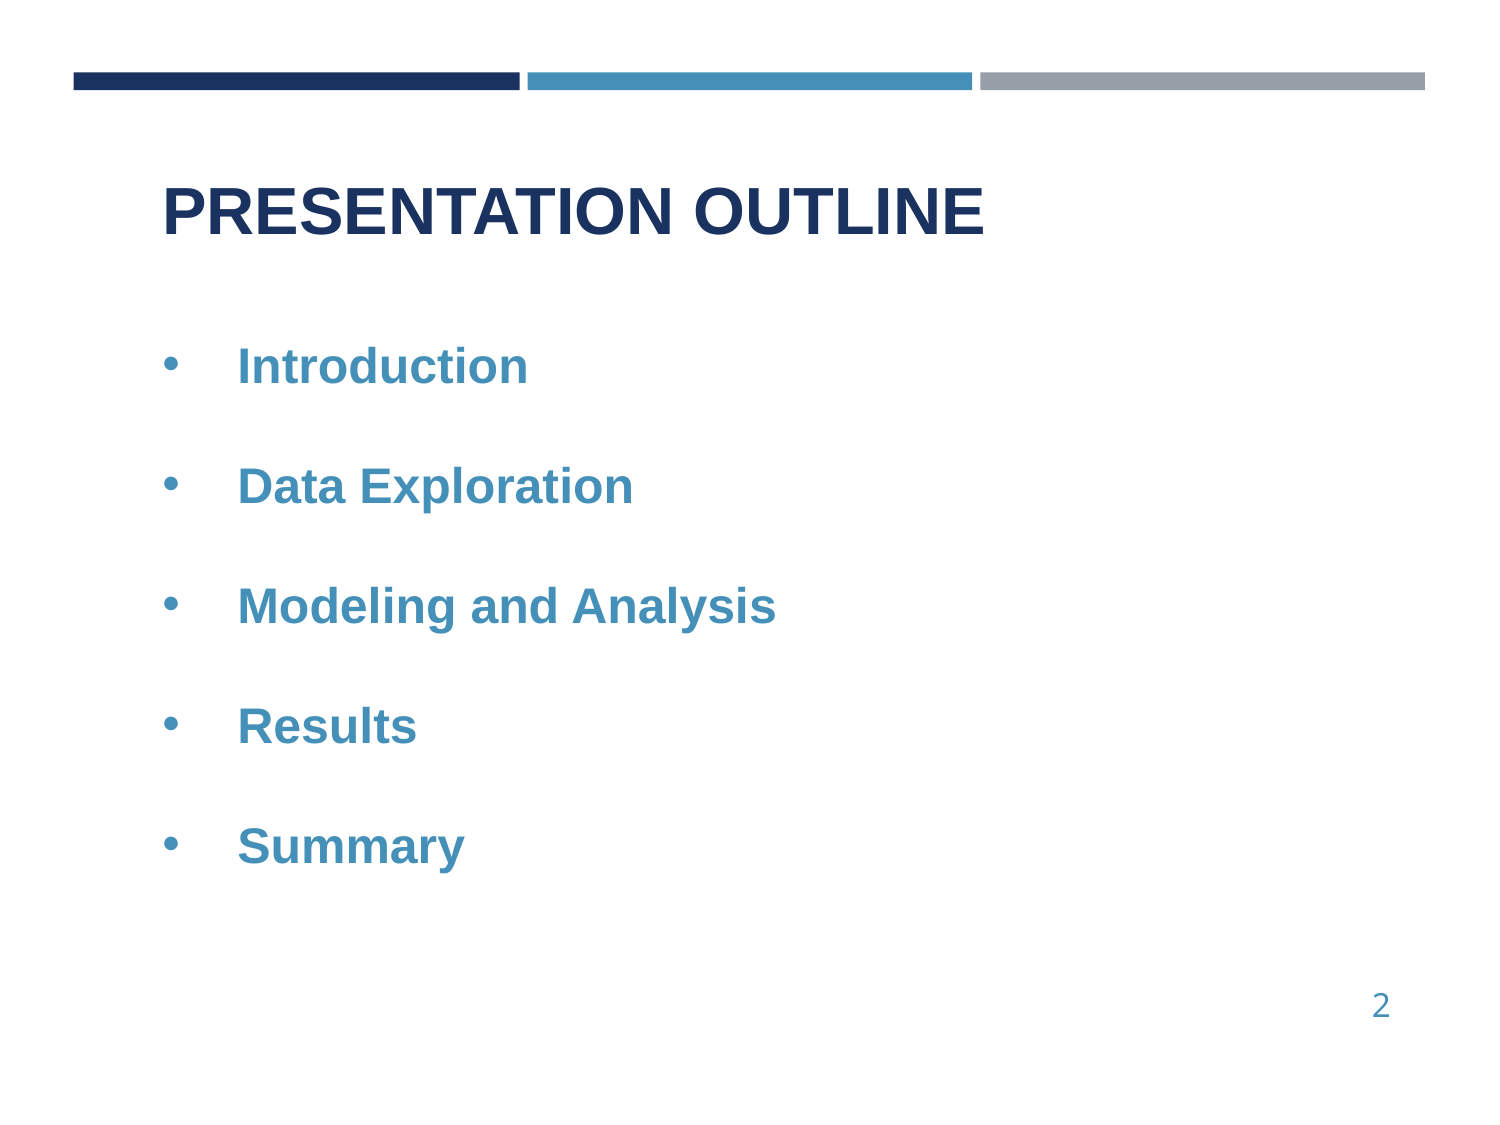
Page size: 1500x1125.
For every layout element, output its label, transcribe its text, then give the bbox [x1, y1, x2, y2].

slide_number 2 [1279, 977, 1406, 1037]
text_box Presentation Outline [147, 160, 1069, 256]
text_box Introduction Data Exploration Modeling and Analysis Results Summary [147, 326, 877, 881]
